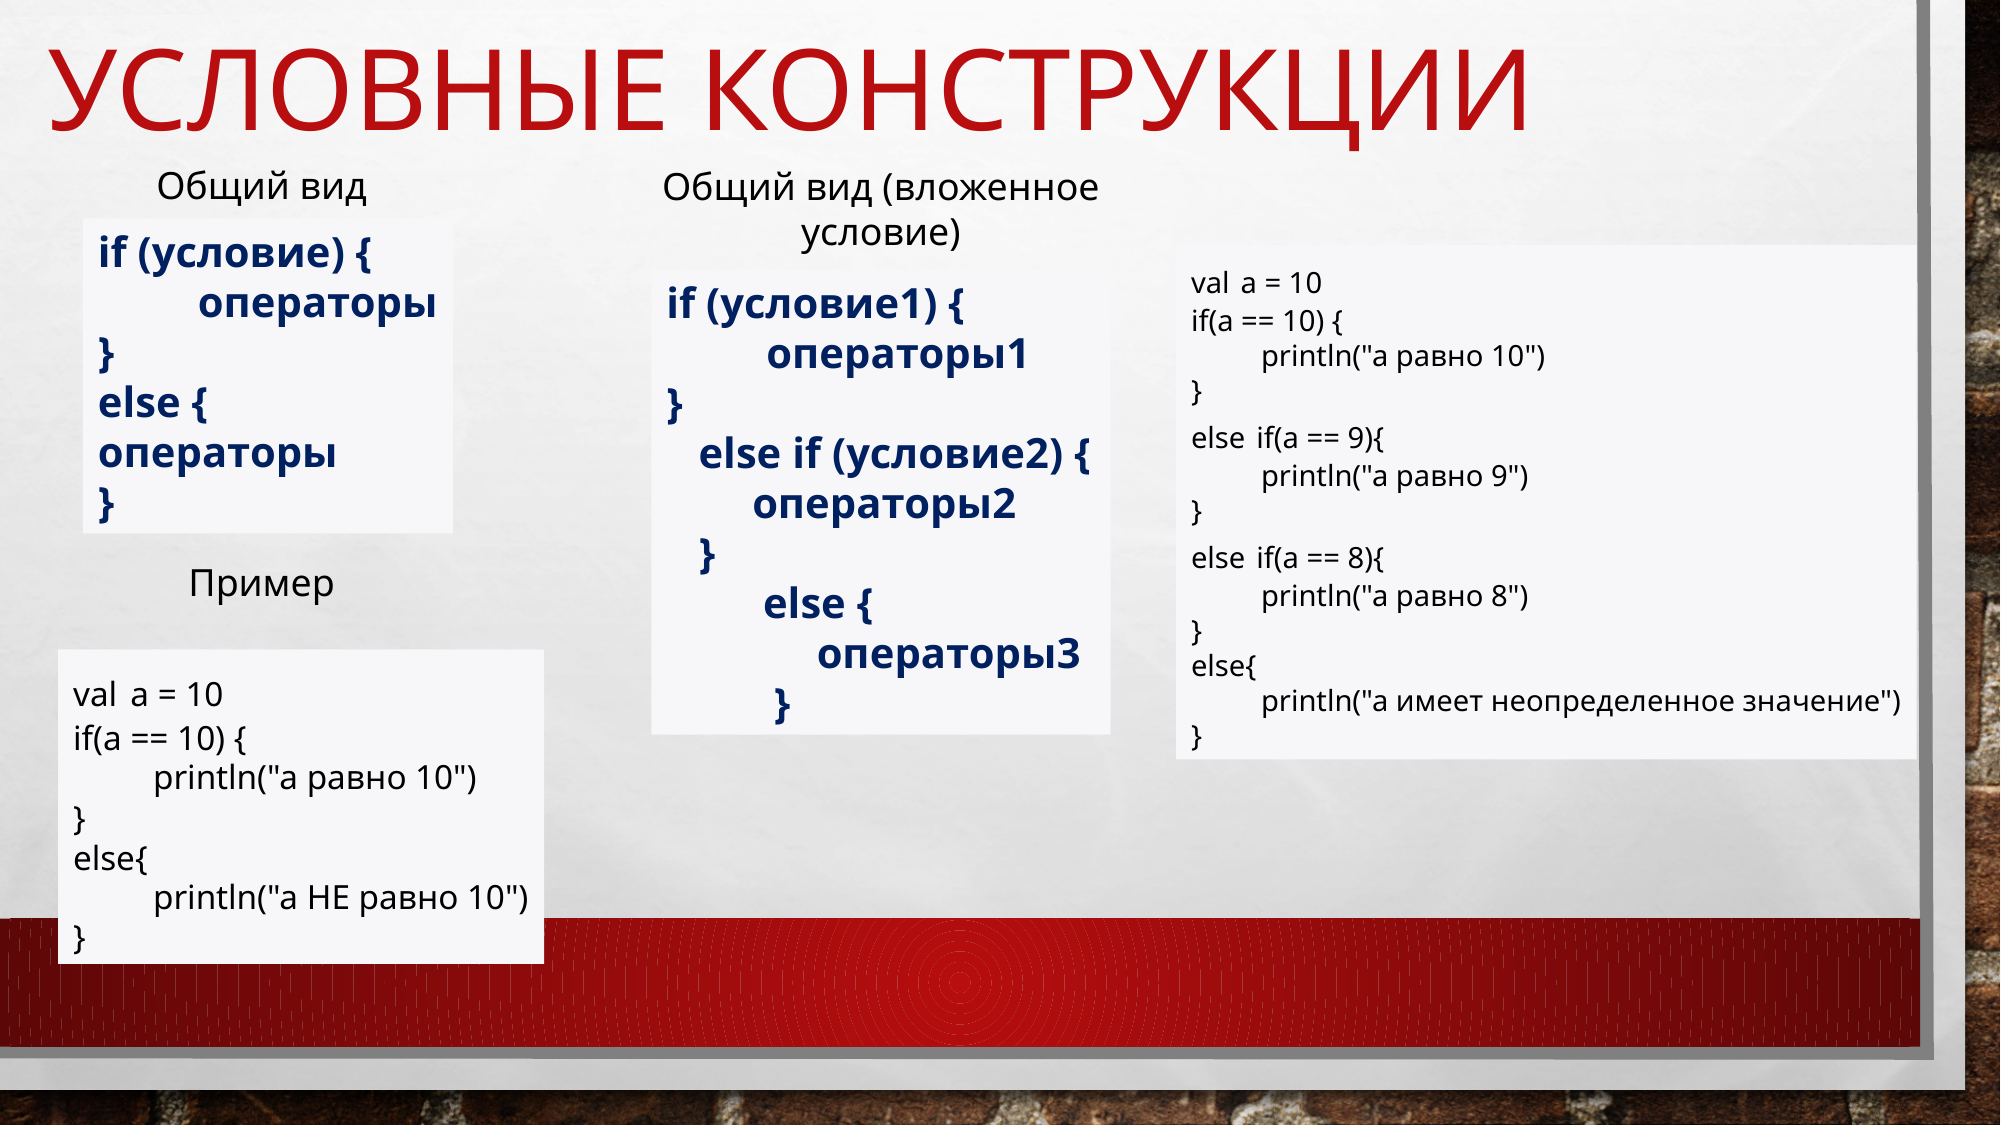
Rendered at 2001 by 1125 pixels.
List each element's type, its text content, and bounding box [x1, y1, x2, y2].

picture [0, 0, 2000, 1125]
title Условные конструкции [32, 0, 1738, 189]
text_box Общий вид [32, 154, 492, 215]
text_box if (условие) { операторы } else { операторы } [82, 218, 453, 534]
text_box val a = 10 if(a == 10) { println("a равно 10") } else if(a == 9){ println("a равно 9") } else if(a == 8){ println("a равно 8") } else{ println("a имеет неопределенное значение") } [1176, 244, 1917, 760]
text_box if (условие1) { операторы1 } else if (условие2) { операторы2 } else { операторы3 } [651, 269, 1111, 735]
text_box Пример [32, 552, 492, 612]
text_box val a = 10 if(a == 10) { println("a равно 10") } else{ println("a НЕ равно 10") } [58, 649, 545, 964]
text_box Общий вид (вложенное условие) [594, 155, 1168, 261]
